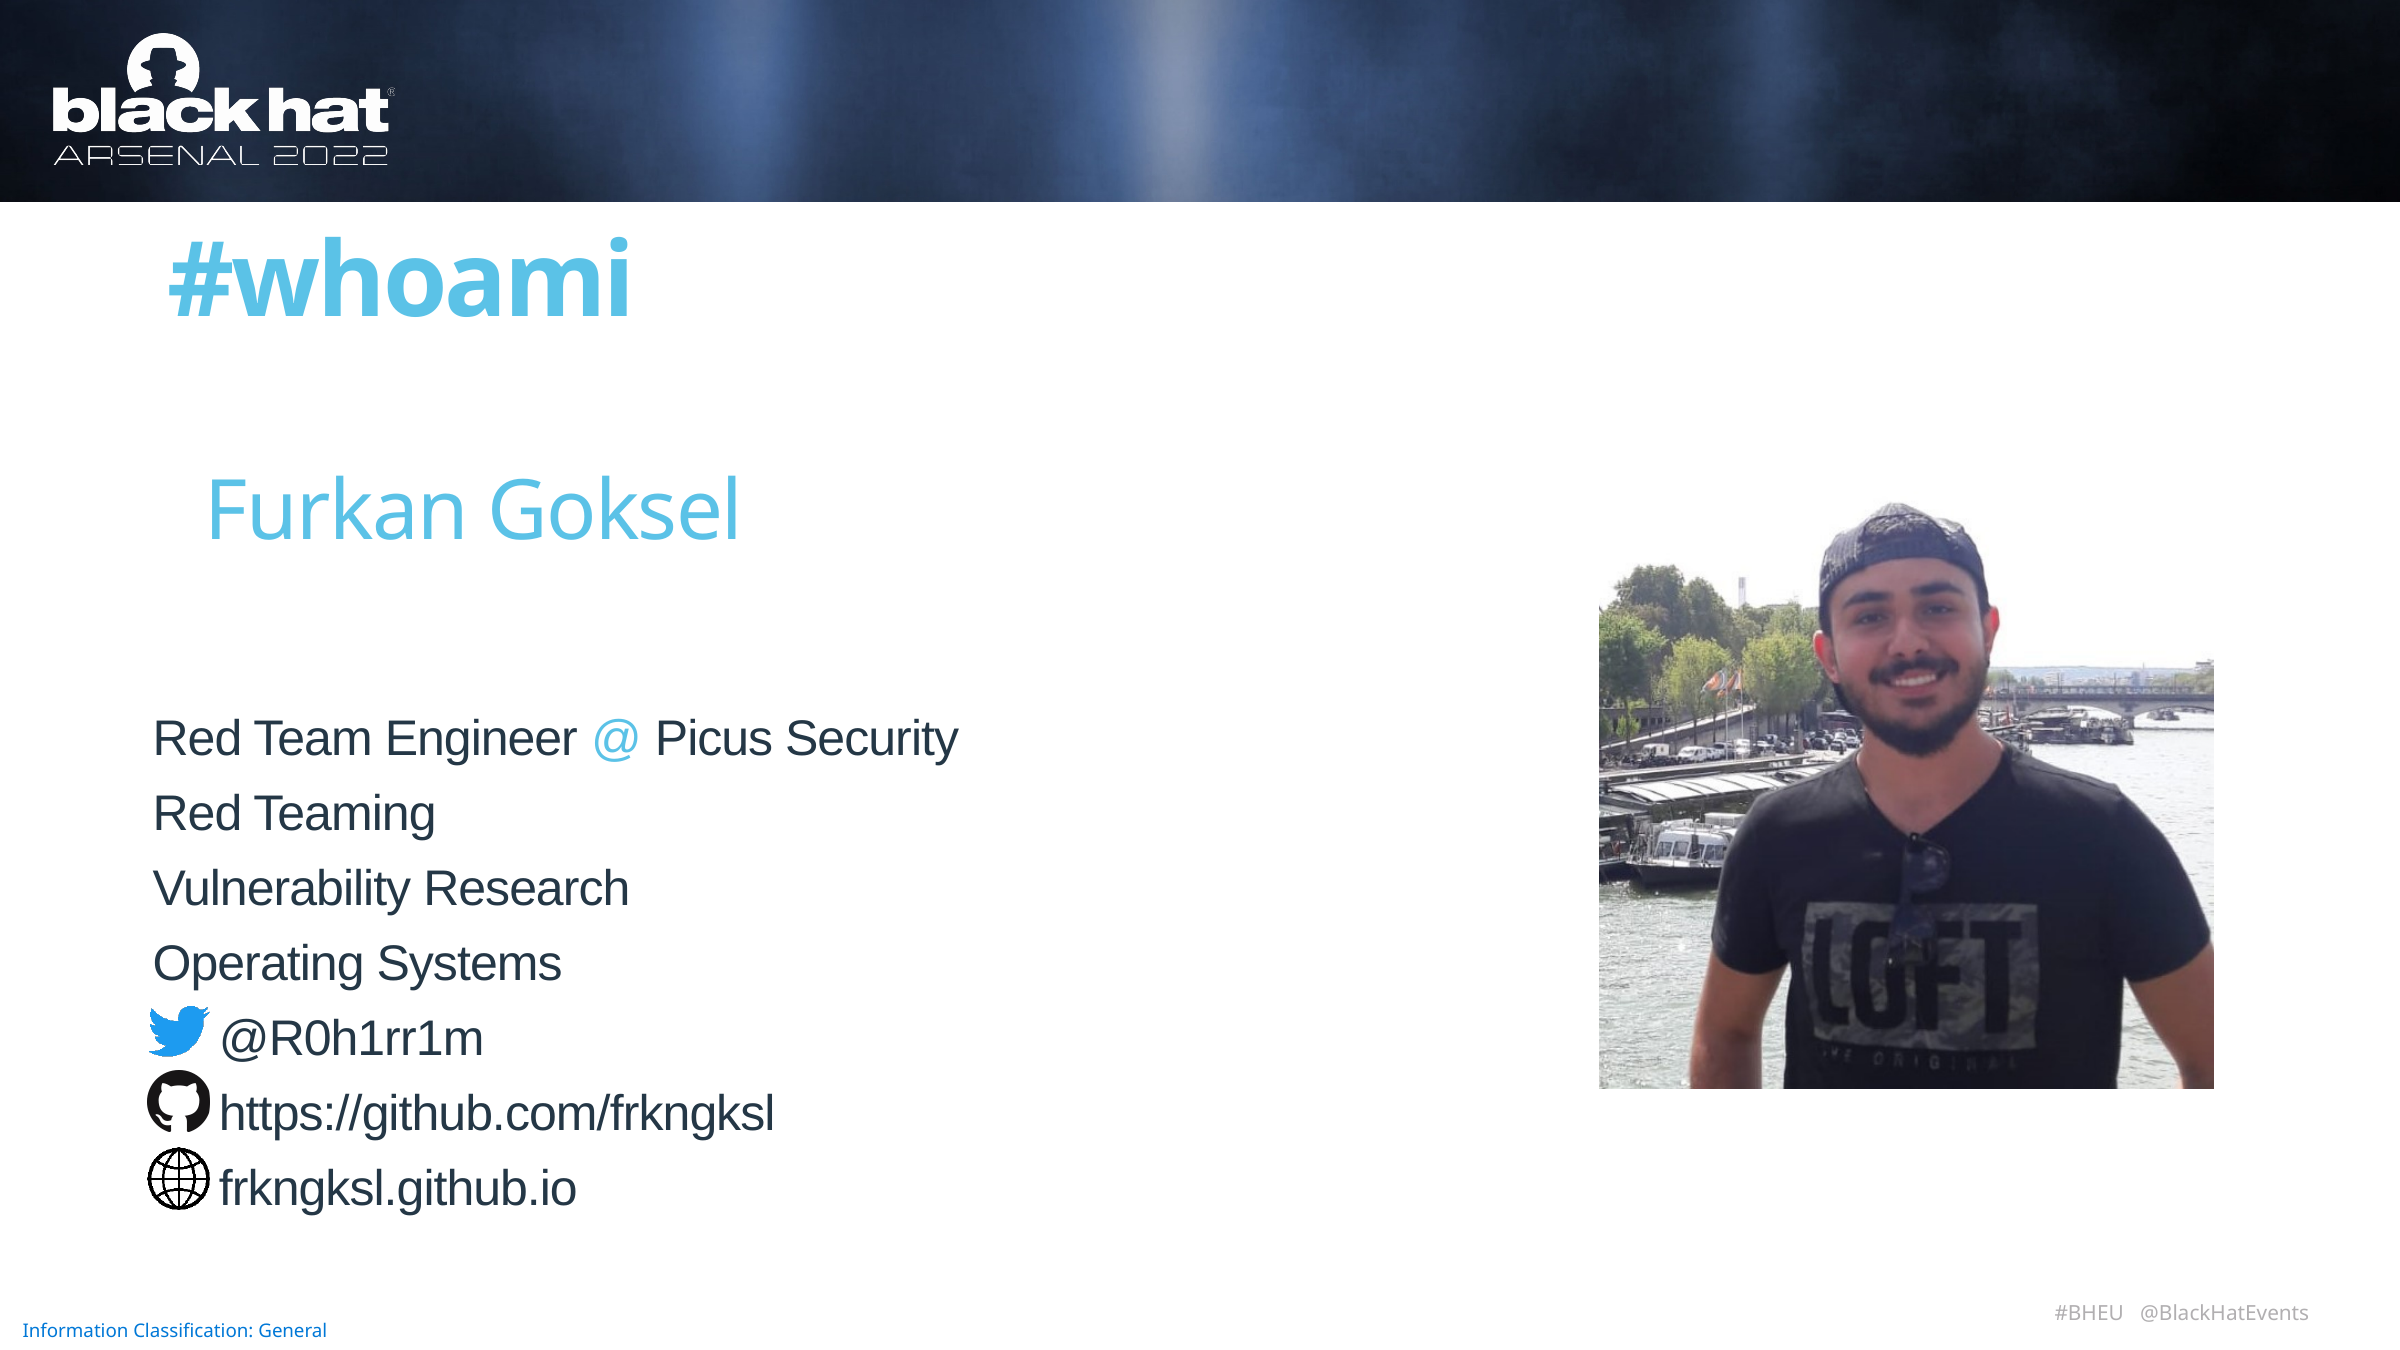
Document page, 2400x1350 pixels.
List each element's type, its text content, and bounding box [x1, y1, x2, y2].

text_box Furkan Goksel [199, 462, 749, 563]
picture [1599, 473, 2214, 1089]
text_box Red Team Engineer @ Picus Security Red Teaming Vulnerability Research Operating Systems @R0h1rr1m https://github.com/frkngksl frkngksl.github.io [147, 684, 1615, 1349]
picture [147, 1004, 210, 1057]
text_box #whoami [162, 207, 641, 343]
picture [0, 0, 2400, 202]
picture [147, 1070, 210, 1134]
picture [147, 1147, 210, 1210]
